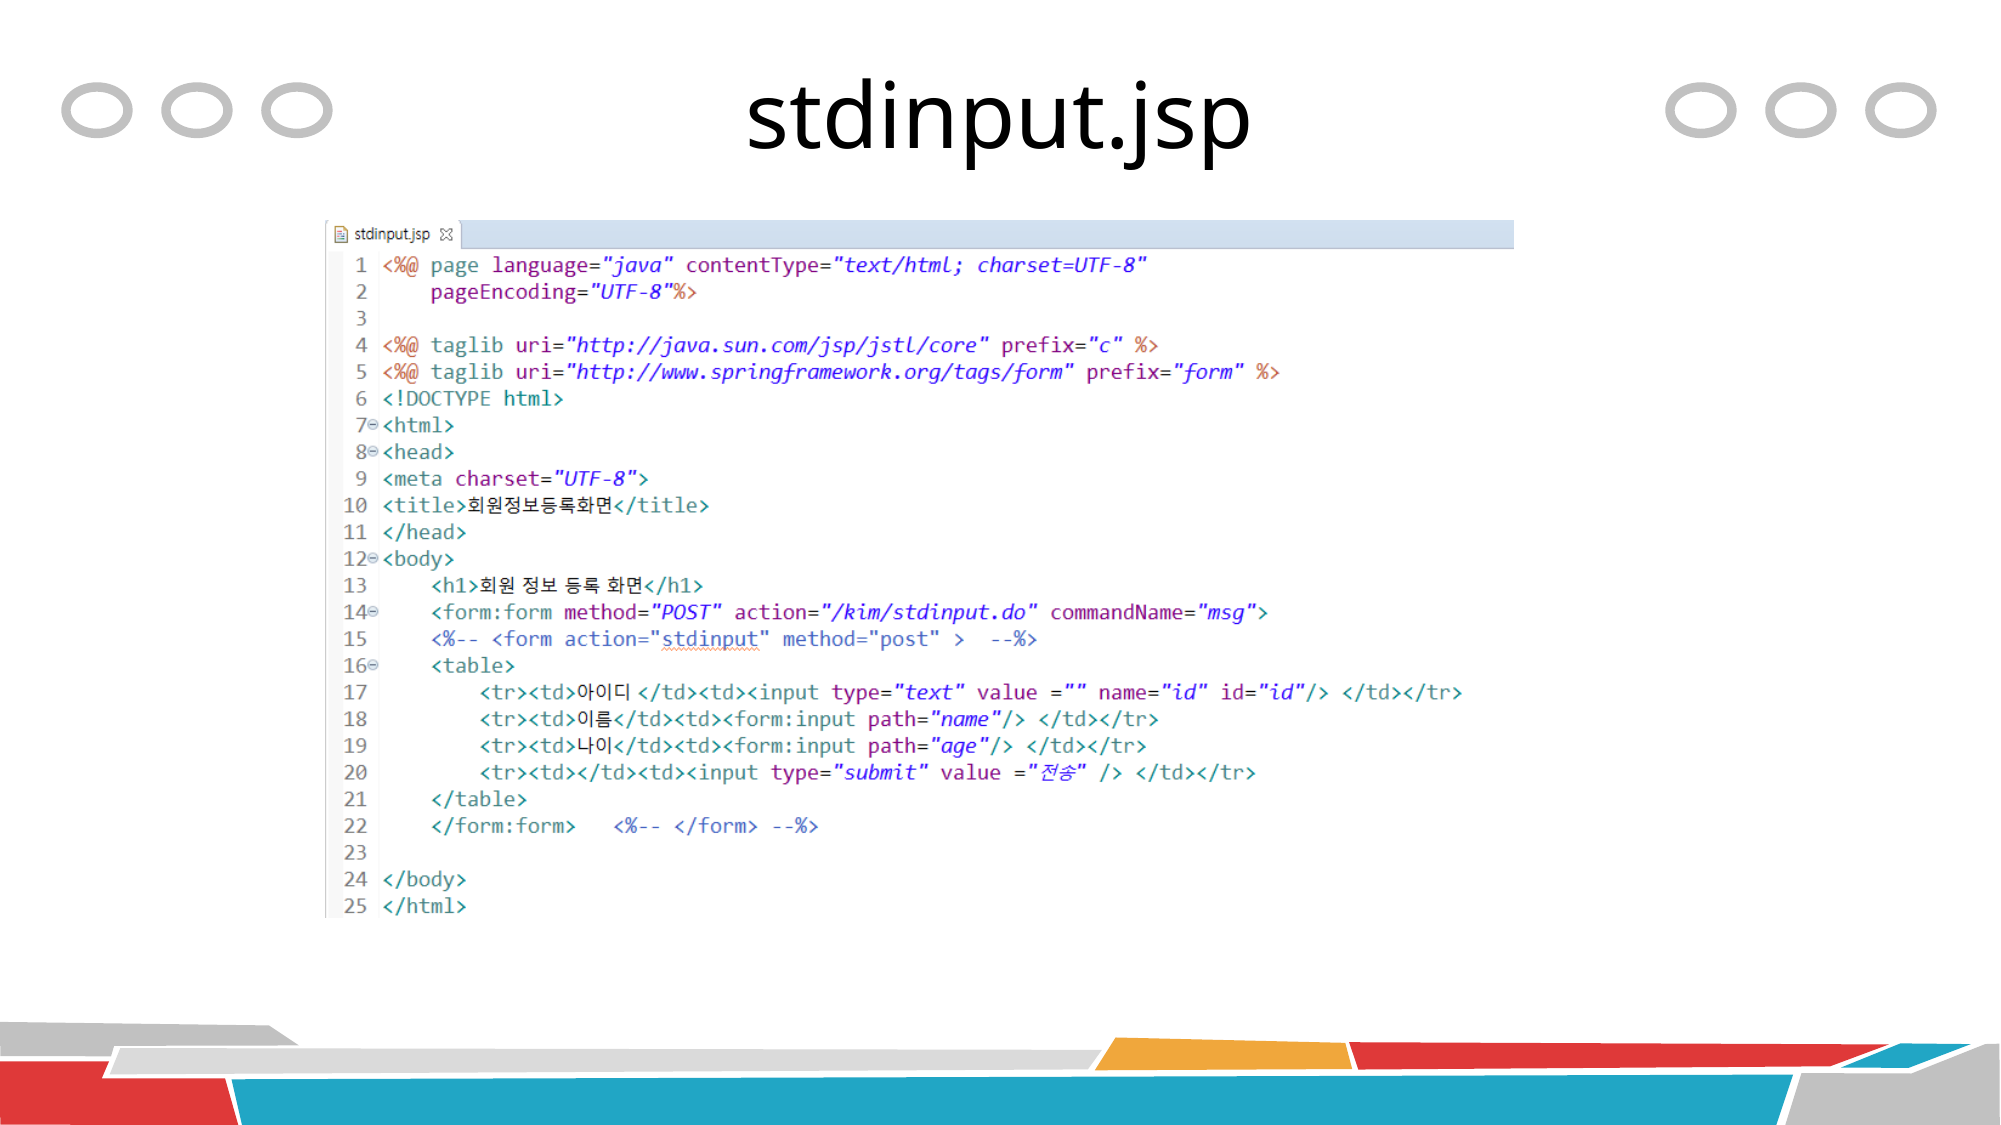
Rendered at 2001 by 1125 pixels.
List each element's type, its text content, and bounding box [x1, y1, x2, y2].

title stdinput.jsp [350, 18, 1650, 206]
picture [325, 219, 1515, 919]
